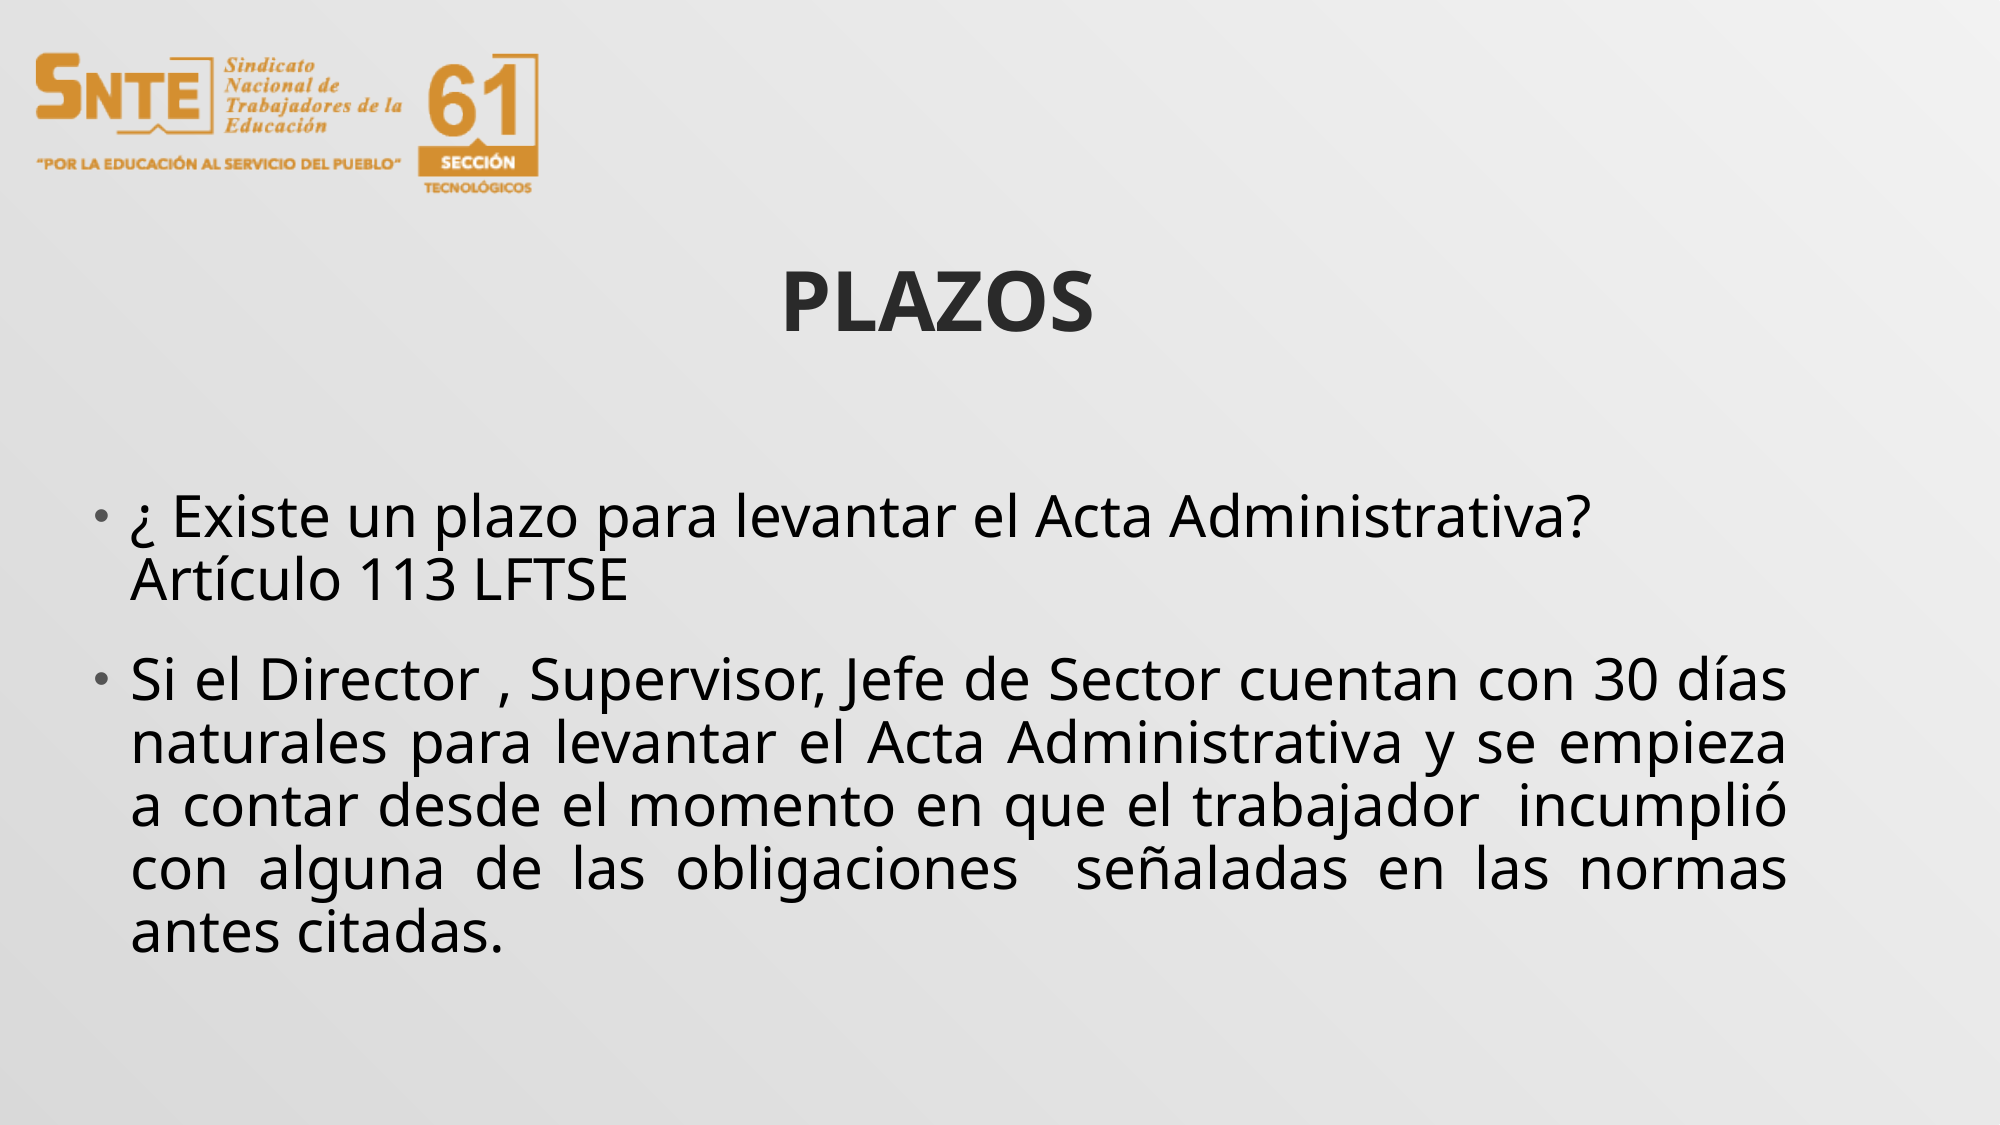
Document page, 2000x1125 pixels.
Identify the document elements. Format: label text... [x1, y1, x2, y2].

list ¿ Existe un plazo para levantar el Acta Administrativa? Artículo 113 LFTSE Si el Director , Supervisor, Jefe de Sector cuentan con 30 días naturales para levantar el Acta Administrativa y se empieza a contar desde el momento en que el trabajador incumplió con alguna de las obligaciones señaladas en las normas antes citadas. [70, 479, 1804, 1001]
picture [19, 18, 552, 207]
title PLAZOS [137, 219, 1738, 357]
